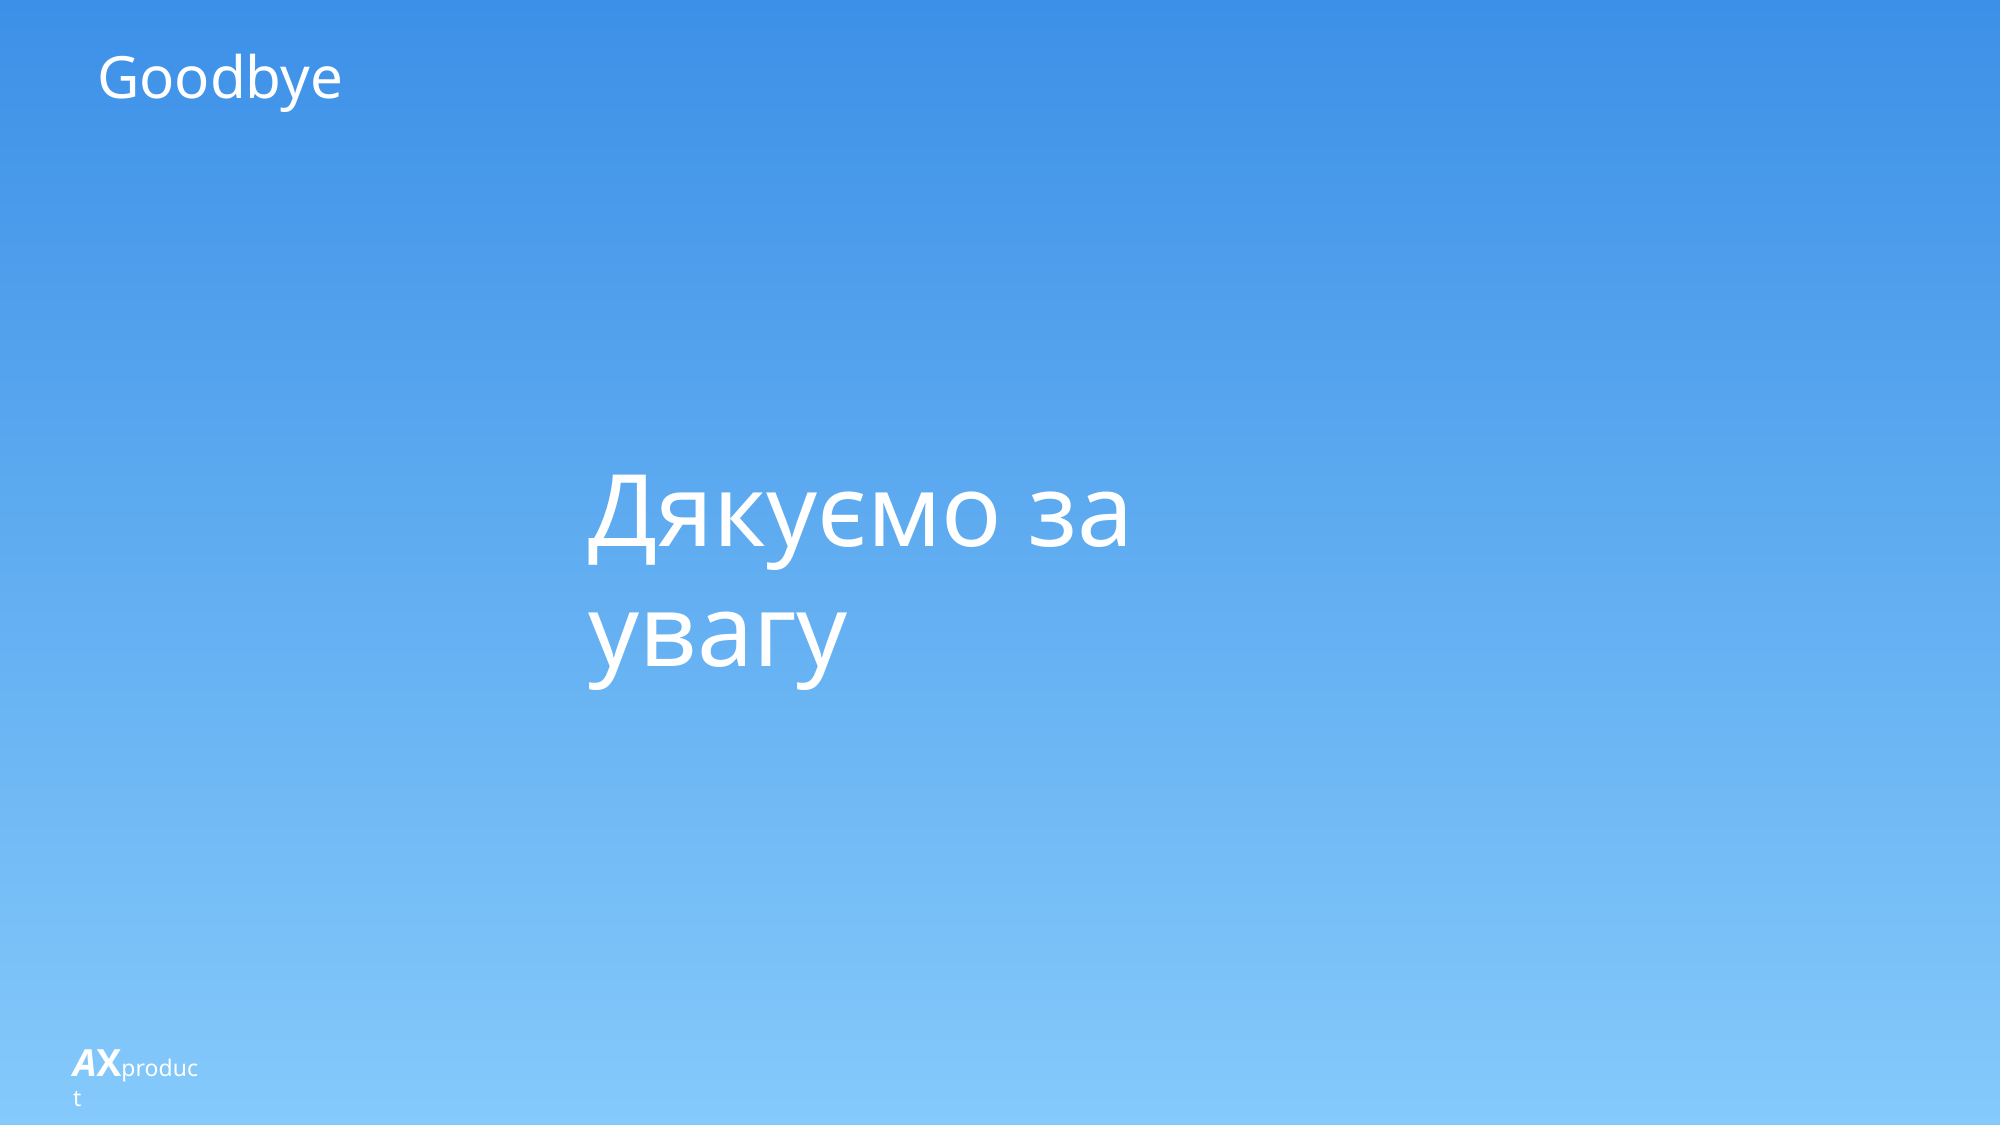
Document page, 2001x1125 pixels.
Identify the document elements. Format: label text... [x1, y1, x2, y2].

text_box Goodbye [82, 32, 718, 118]
text_box Дякуємо за увагу [574, 438, 1432, 694]
text_box AXproduct [58, 1031, 215, 1119]
